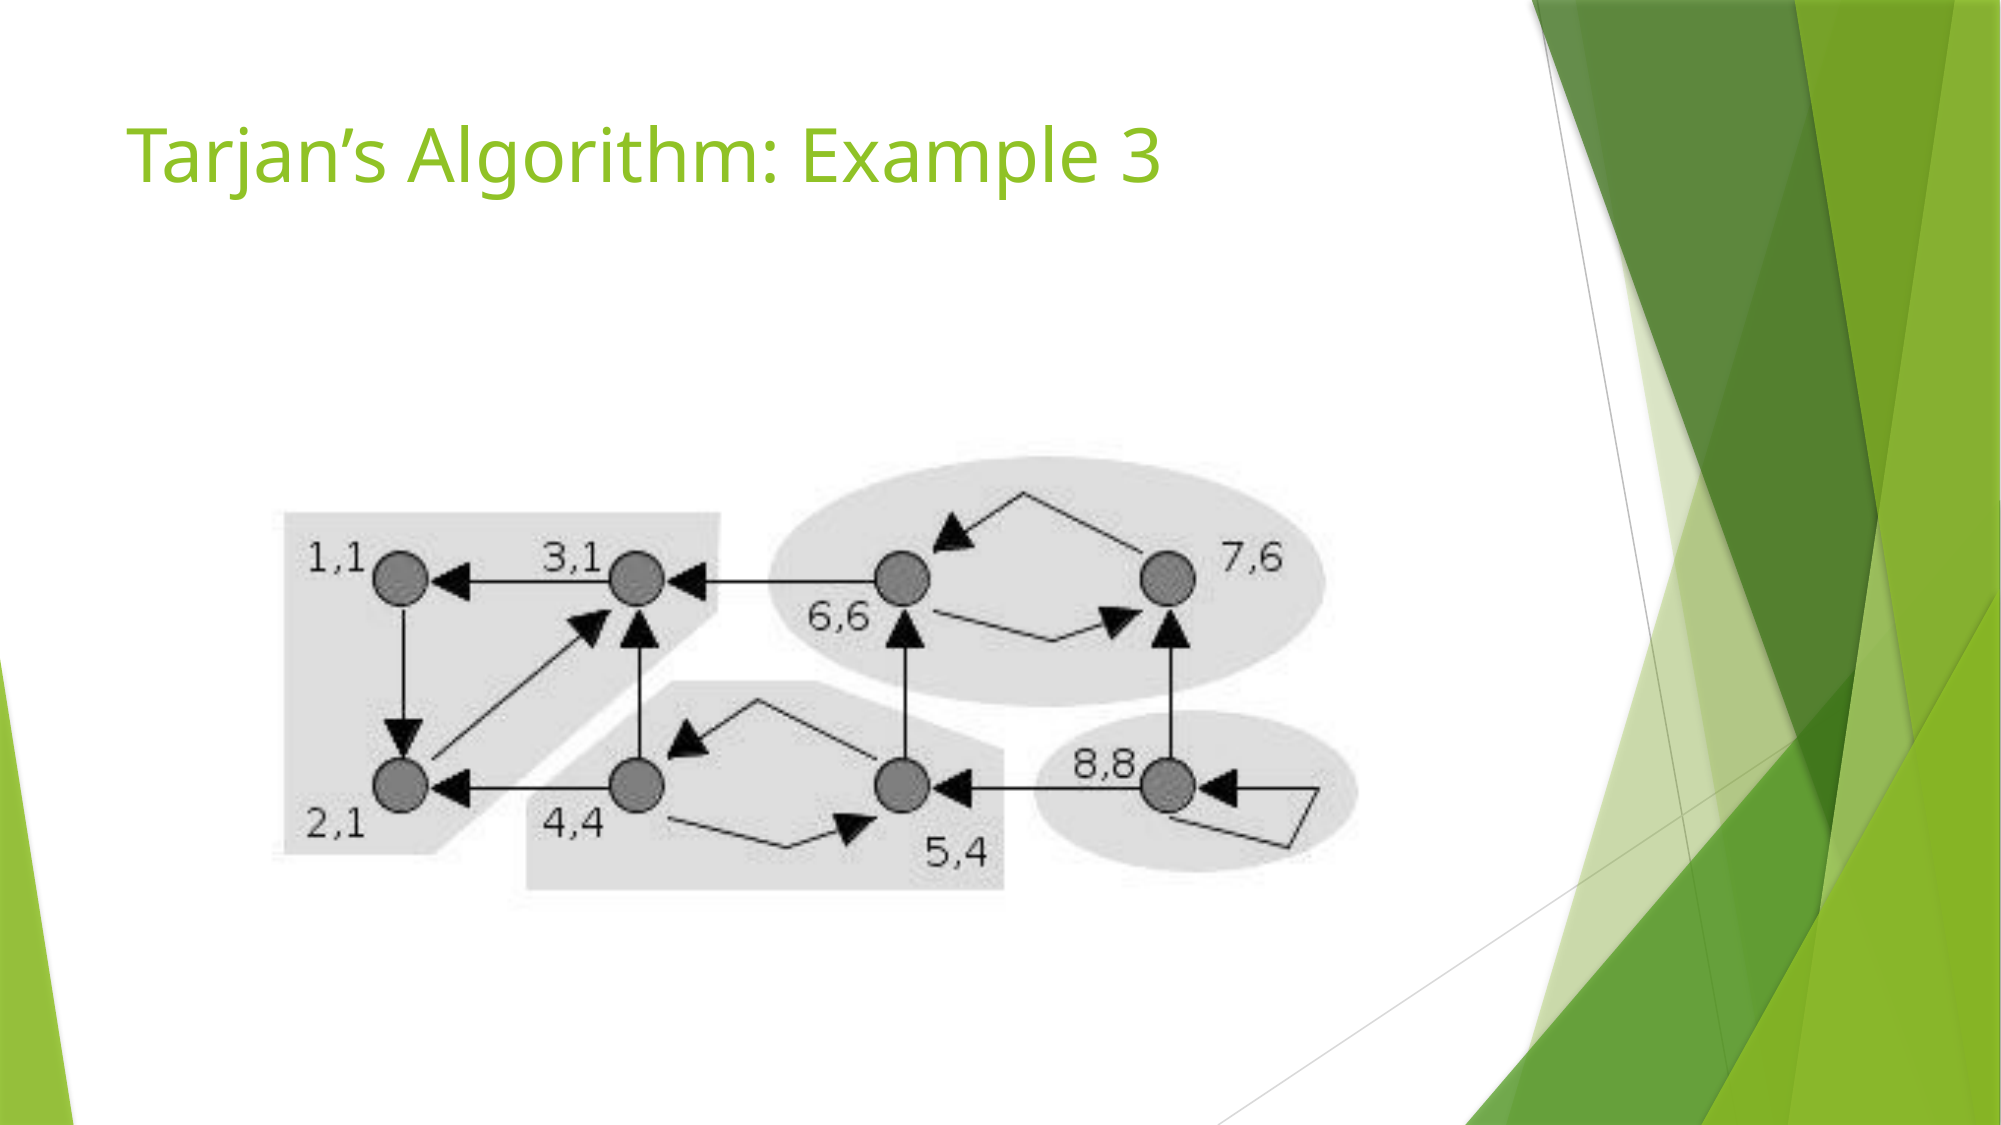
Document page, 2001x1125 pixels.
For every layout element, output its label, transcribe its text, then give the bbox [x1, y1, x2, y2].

title Tarjan’s Algorithm: Example 3 [111, 99, 1522, 317]
picture [226, 345, 1436, 966]
